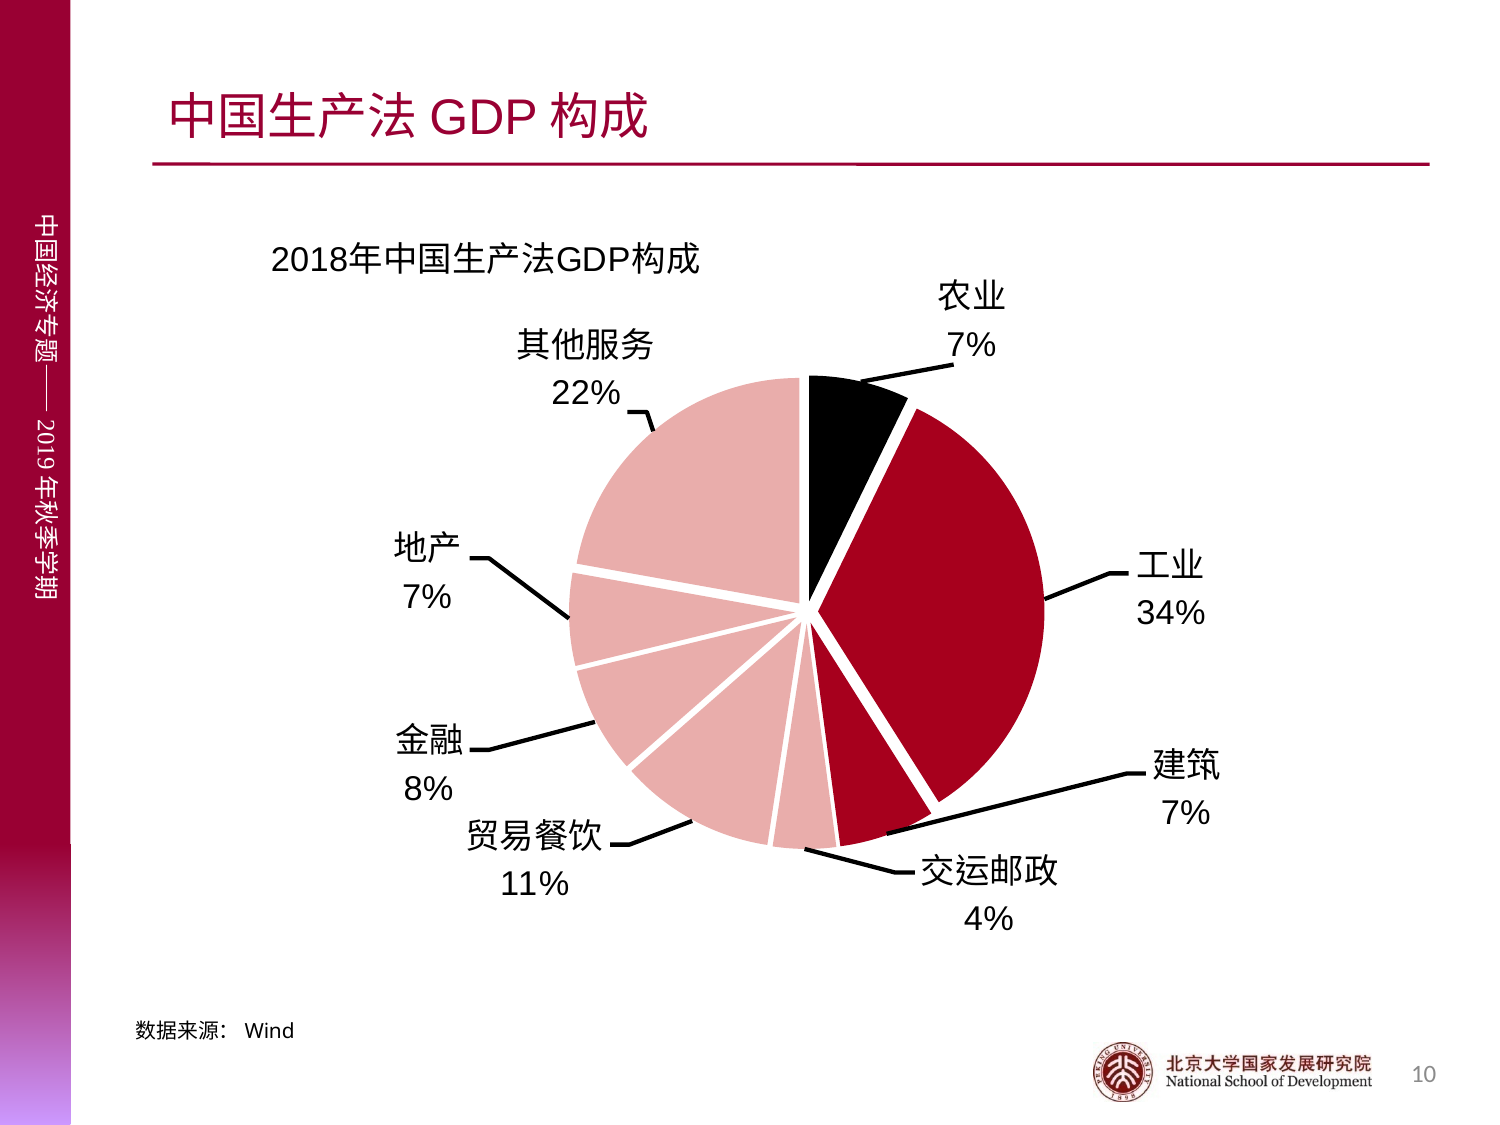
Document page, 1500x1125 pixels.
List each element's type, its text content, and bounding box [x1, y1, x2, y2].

title 中国生产法GDP构成 [152, 0, 1426, 153]
picture [1093, 1042, 1101, 1102]
slide_number 10 [1101, 1042, 1452, 1103]
text_box 数据来源：Wind [135, 1017, 714, 1043]
picture [270, 237, 1307, 946]
